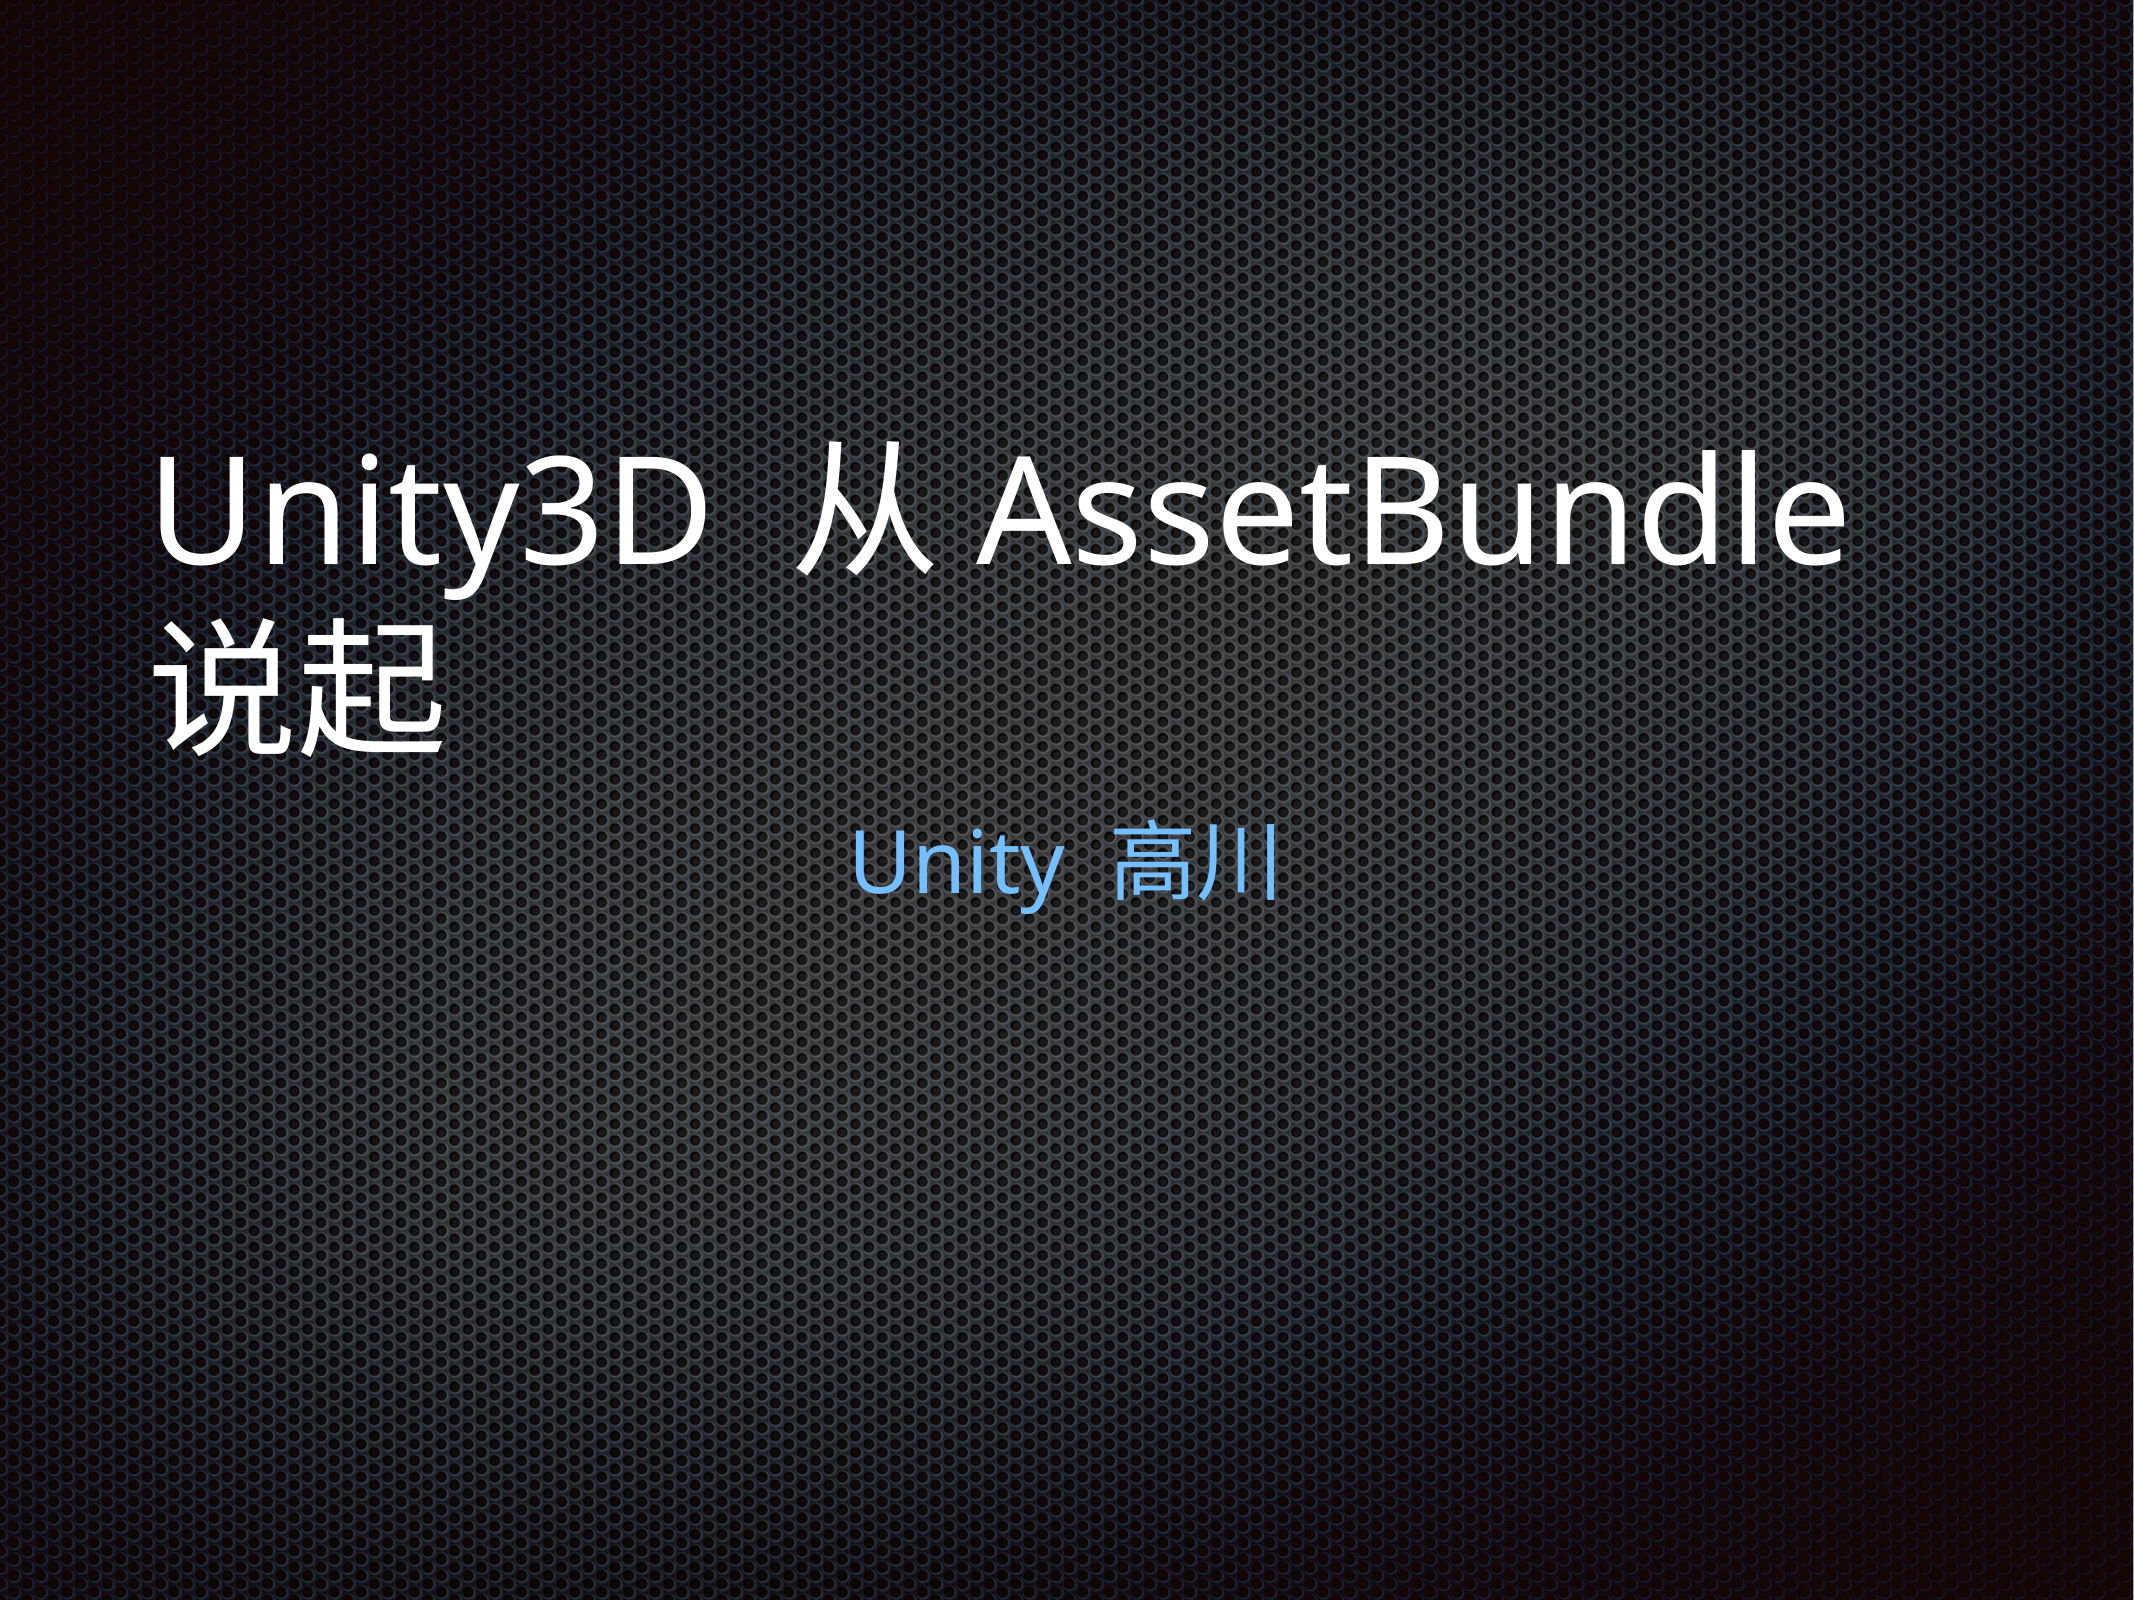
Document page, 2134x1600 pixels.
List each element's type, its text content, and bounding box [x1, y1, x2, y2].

picture [0, 0, 2134, 1600]
subtitle Unity 高川 [139, 797, 1995, 1057]
title Unity3D 从AssetBundle说起 [139, 207, 1995, 784]
